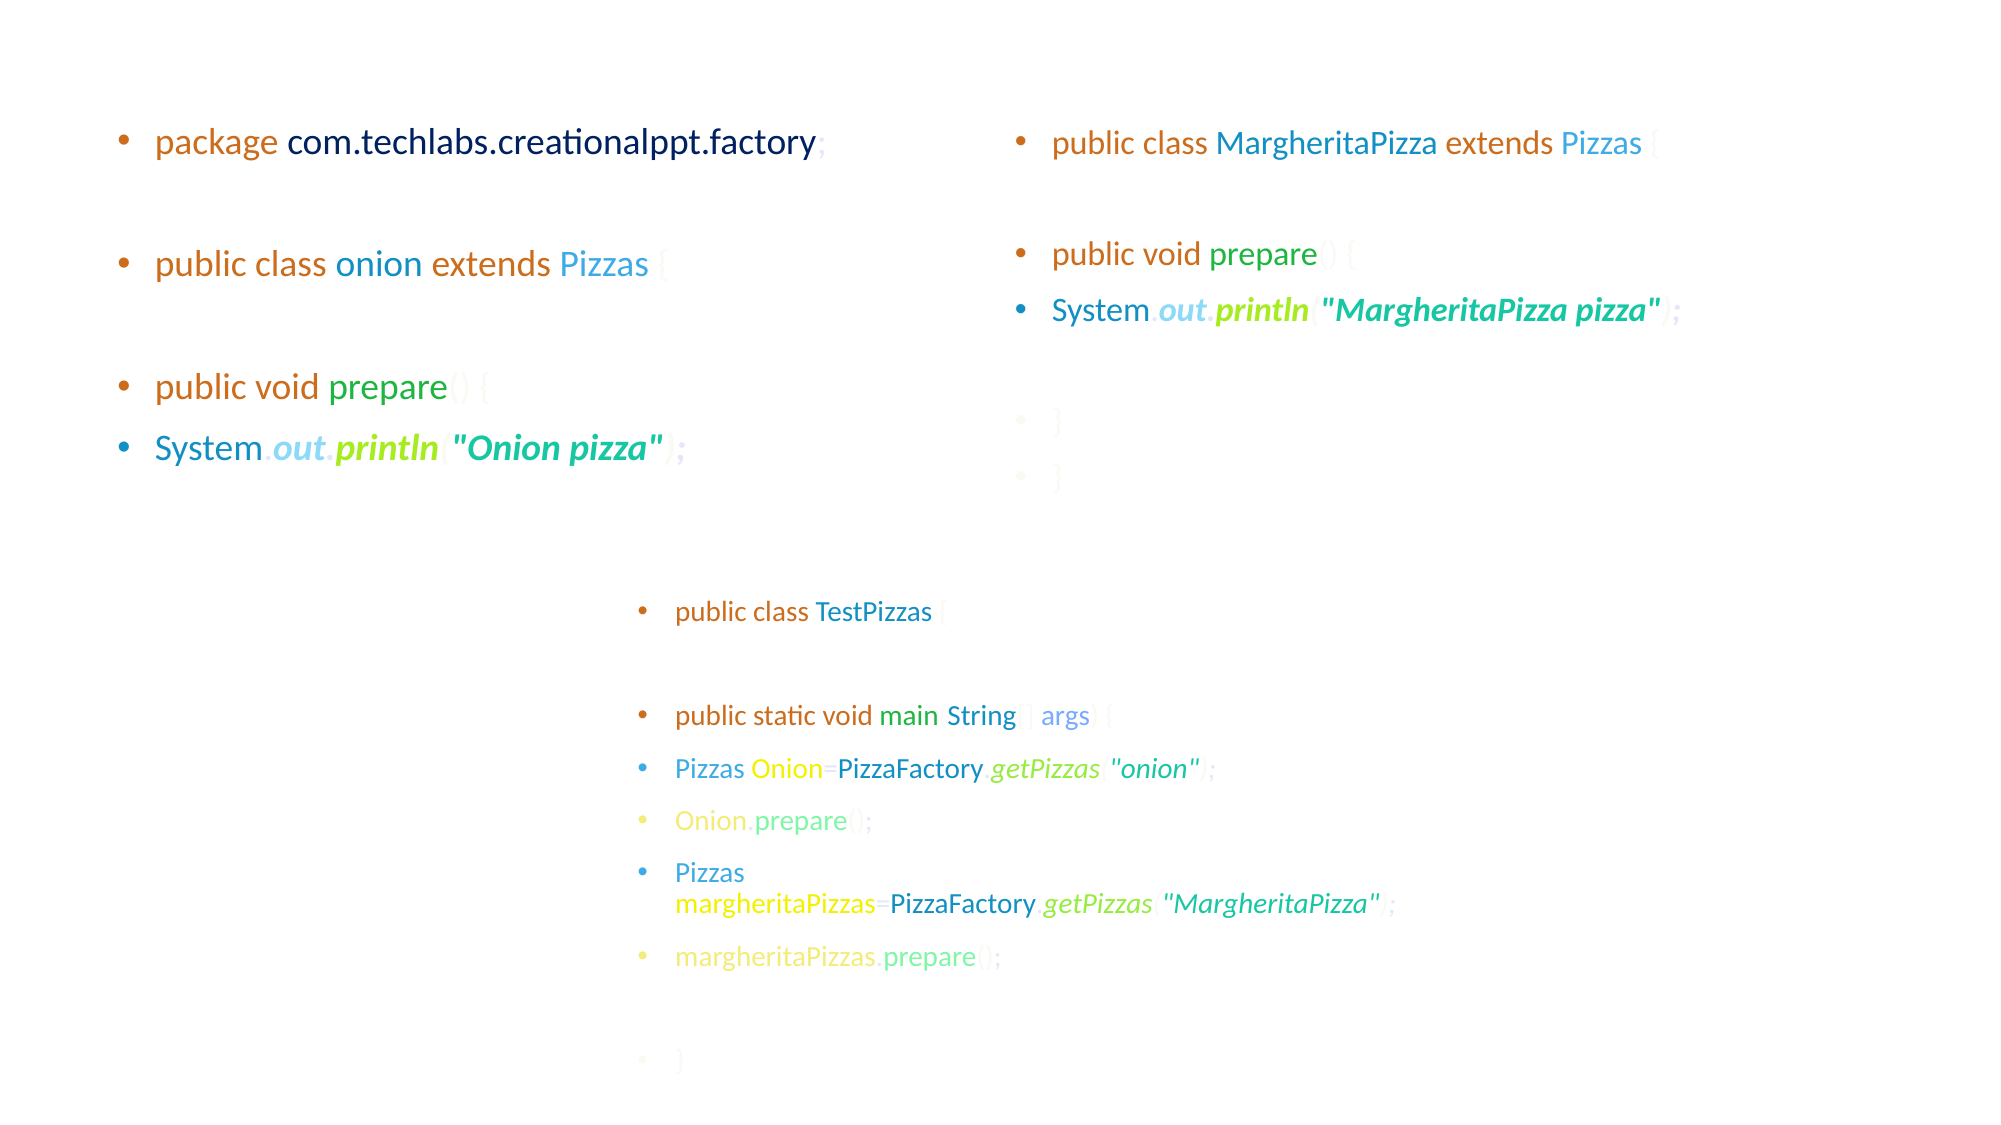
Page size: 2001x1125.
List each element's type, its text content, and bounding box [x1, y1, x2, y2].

list package com.techlabs.creationalppt.factory; public class onion extends Pizzas { public void prepare() { System.out.println("Onion pizza"); [102, 114, 879, 564]
text_box public class TestPizzas { public static void main(String[] args) { Pizzas Onion=PizzaFactory.getPizzas("onion"); Onion.prepare(); Pizzas margheritaPizzas=PizzaFactory.getPizzas("MargheritaPizza"); margheritaPizzas.prepare(); } } [622, 532, 1446, 1029]
text_box public class MargheritaPizza extends Pizzas { public void prepare() { System.out.println("MargheritaPizza pizza"); } } [999, 57, 1777, 507]
